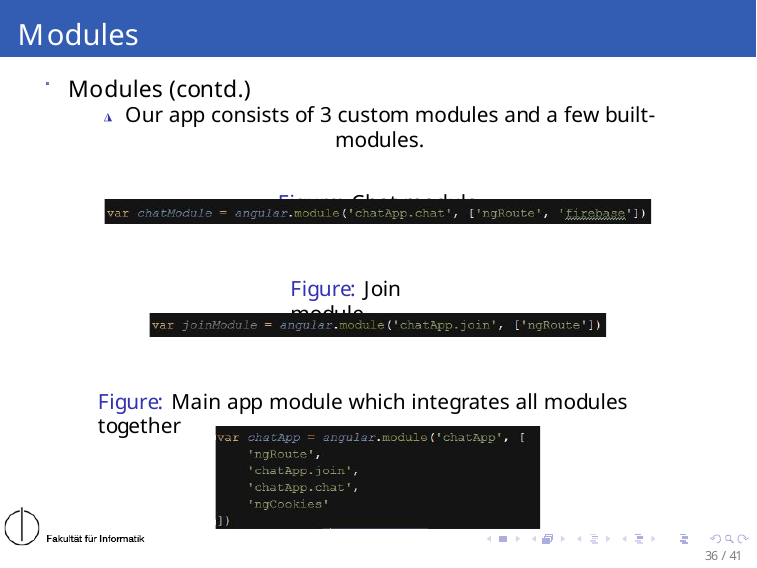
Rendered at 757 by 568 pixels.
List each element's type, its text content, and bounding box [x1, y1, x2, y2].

text_box Modules (contd.) ◮ Our app consists of 3 custom modules and a few built-modules. Figure: Chat module [66, 74, 671, 215]
text_box [46, 82, 57, 94]
text_box [104, 199, 652, 224]
text_box [0, 0, 756, 58]
text_box [215, 426, 541, 529]
title Modules [15, 16, 741, 112]
text_box Figure: Main app module which integrates all modules together [95, 388, 654, 439]
slide_number 36 / 41 [701, 548, 745, 568]
picture [0, 489, 149, 556]
text_box Figure: Join module [288, 275, 468, 313]
text_box [149, 313, 607, 337]
